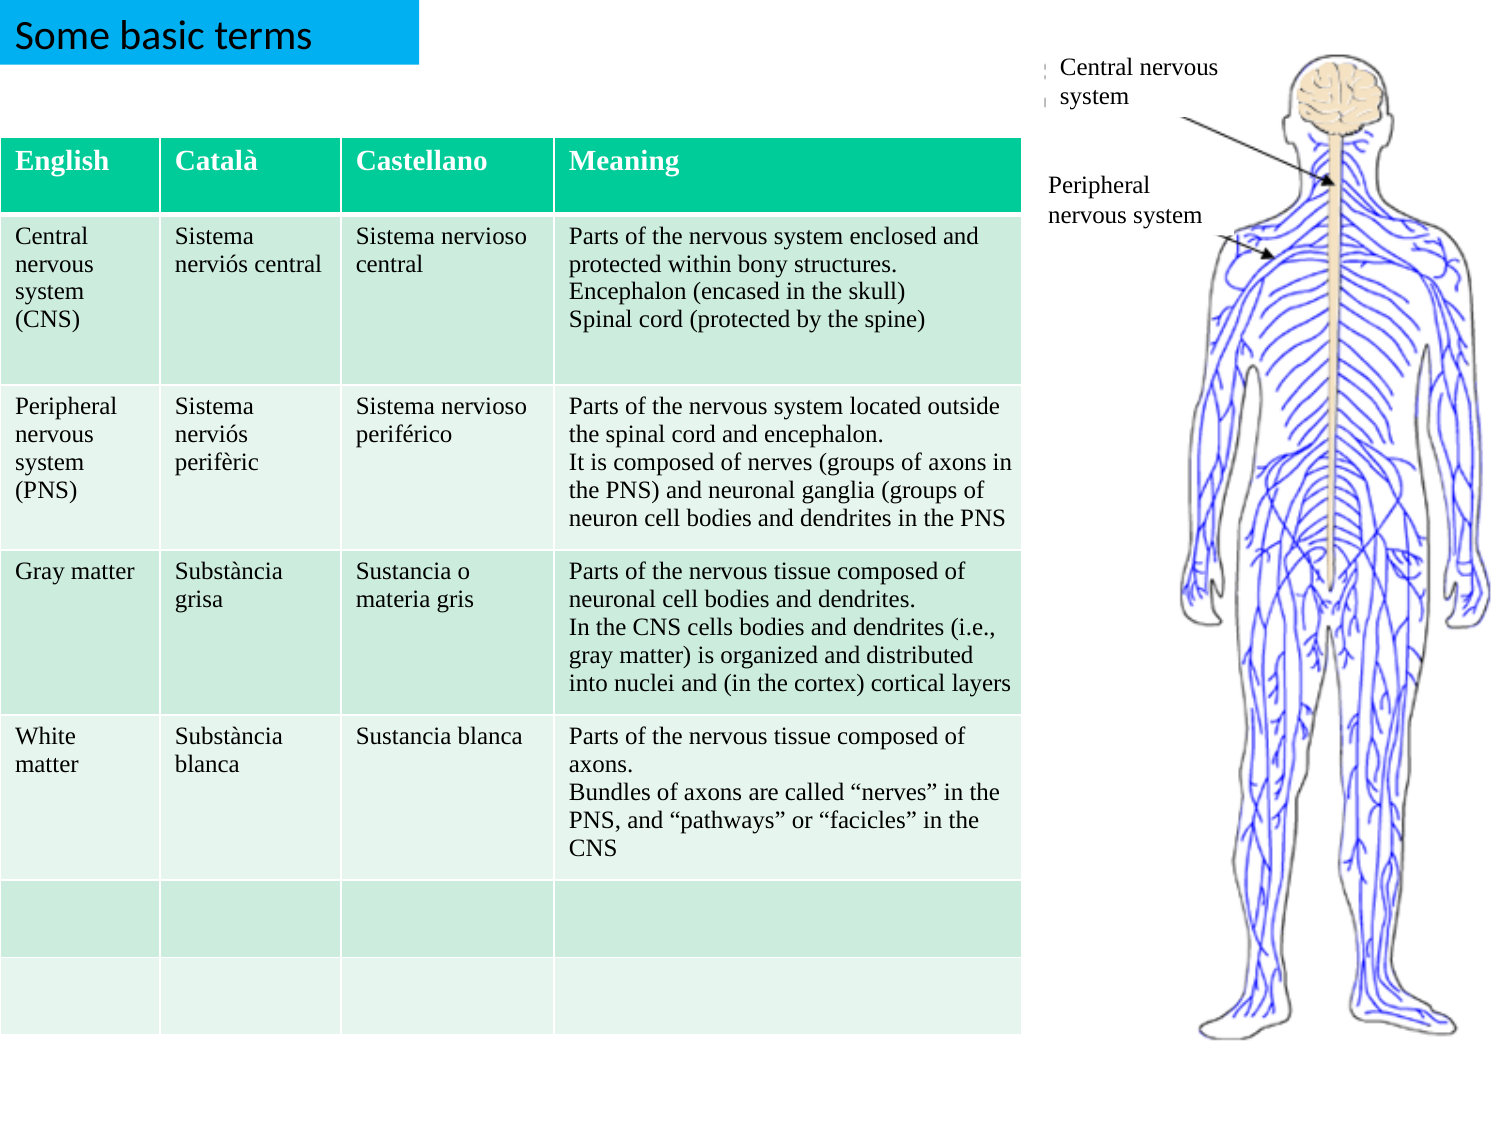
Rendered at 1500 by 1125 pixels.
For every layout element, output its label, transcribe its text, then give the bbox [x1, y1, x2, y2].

table_cell [342, 958, 553, 1034]
table_cell Sustancia o materia gris [342, 551, 553, 714]
table_cell [1, 958, 159, 1034]
table_header Català [161, 138, 340, 212]
table_cell Parts of the nervous tissue composed of axons. Bundles of axons are called “nerves” in the PNS, and “pathways” or “facicles” in the CNS [555, 716, 1016, 879]
table_cell Central nervous system (CNS) [1, 217, 159, 384]
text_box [1021, 42, 1500, 1046]
table_cell [342, 881, 553, 957]
table_cell Peripheral nervous system (PNS) [1, 386, 159, 549]
table_cell Parts of the nervous system enclosed and protected within bony structures. Encephalon (encased in the skull) Spinal cord (protected by the spine) [555, 217, 1016, 384]
table_cell Sustancia blanca [342, 716, 553, 879]
table_cell Parts of the nervous tissue composed of neuronal cell bodies and dendrites. In the CNS cells bodies and dendrites (i.e., gray matter) is organized and distributed into nuclei and (in the cortex) cortical layers [555, 551, 1016, 714]
table_cell Substància grisa [161, 551, 340, 714]
table_cell Parts of the nervous system located outside the spinal cord and encephalon. It is composed of nerves (groups of axons in the PNS) and neuronal ganglia (groups of neuron cell bodies and dendrites in the PNS [555, 386, 1016, 549]
table_cell Substància blanca [161, 716, 340, 879]
table_header English [1, 138, 159, 212]
table_header Meaning [555, 138, 1016, 212]
table_cell [555, 881, 1016, 957]
table_cell Sistema nerviós central [161, 217, 340, 384]
text_box Some basic terms [0, 0, 420, 65]
table_cell Sistema nervioso periférico [342, 386, 553, 549]
table_cell Sistema nervioso central [342, 217, 553, 384]
table_cell [161, 958, 340, 1034]
table_header Castellano [342, 138, 553, 212]
table_cell Sistema nerviós perifèric [161, 386, 340, 549]
table_cell [555, 958, 1016, 1034]
table_cell White matter [1, 716, 159, 879]
table_cell [161, 881, 340, 957]
table_cell [1, 881, 159, 957]
table_cell Gray matter [1, 551, 159, 714]
